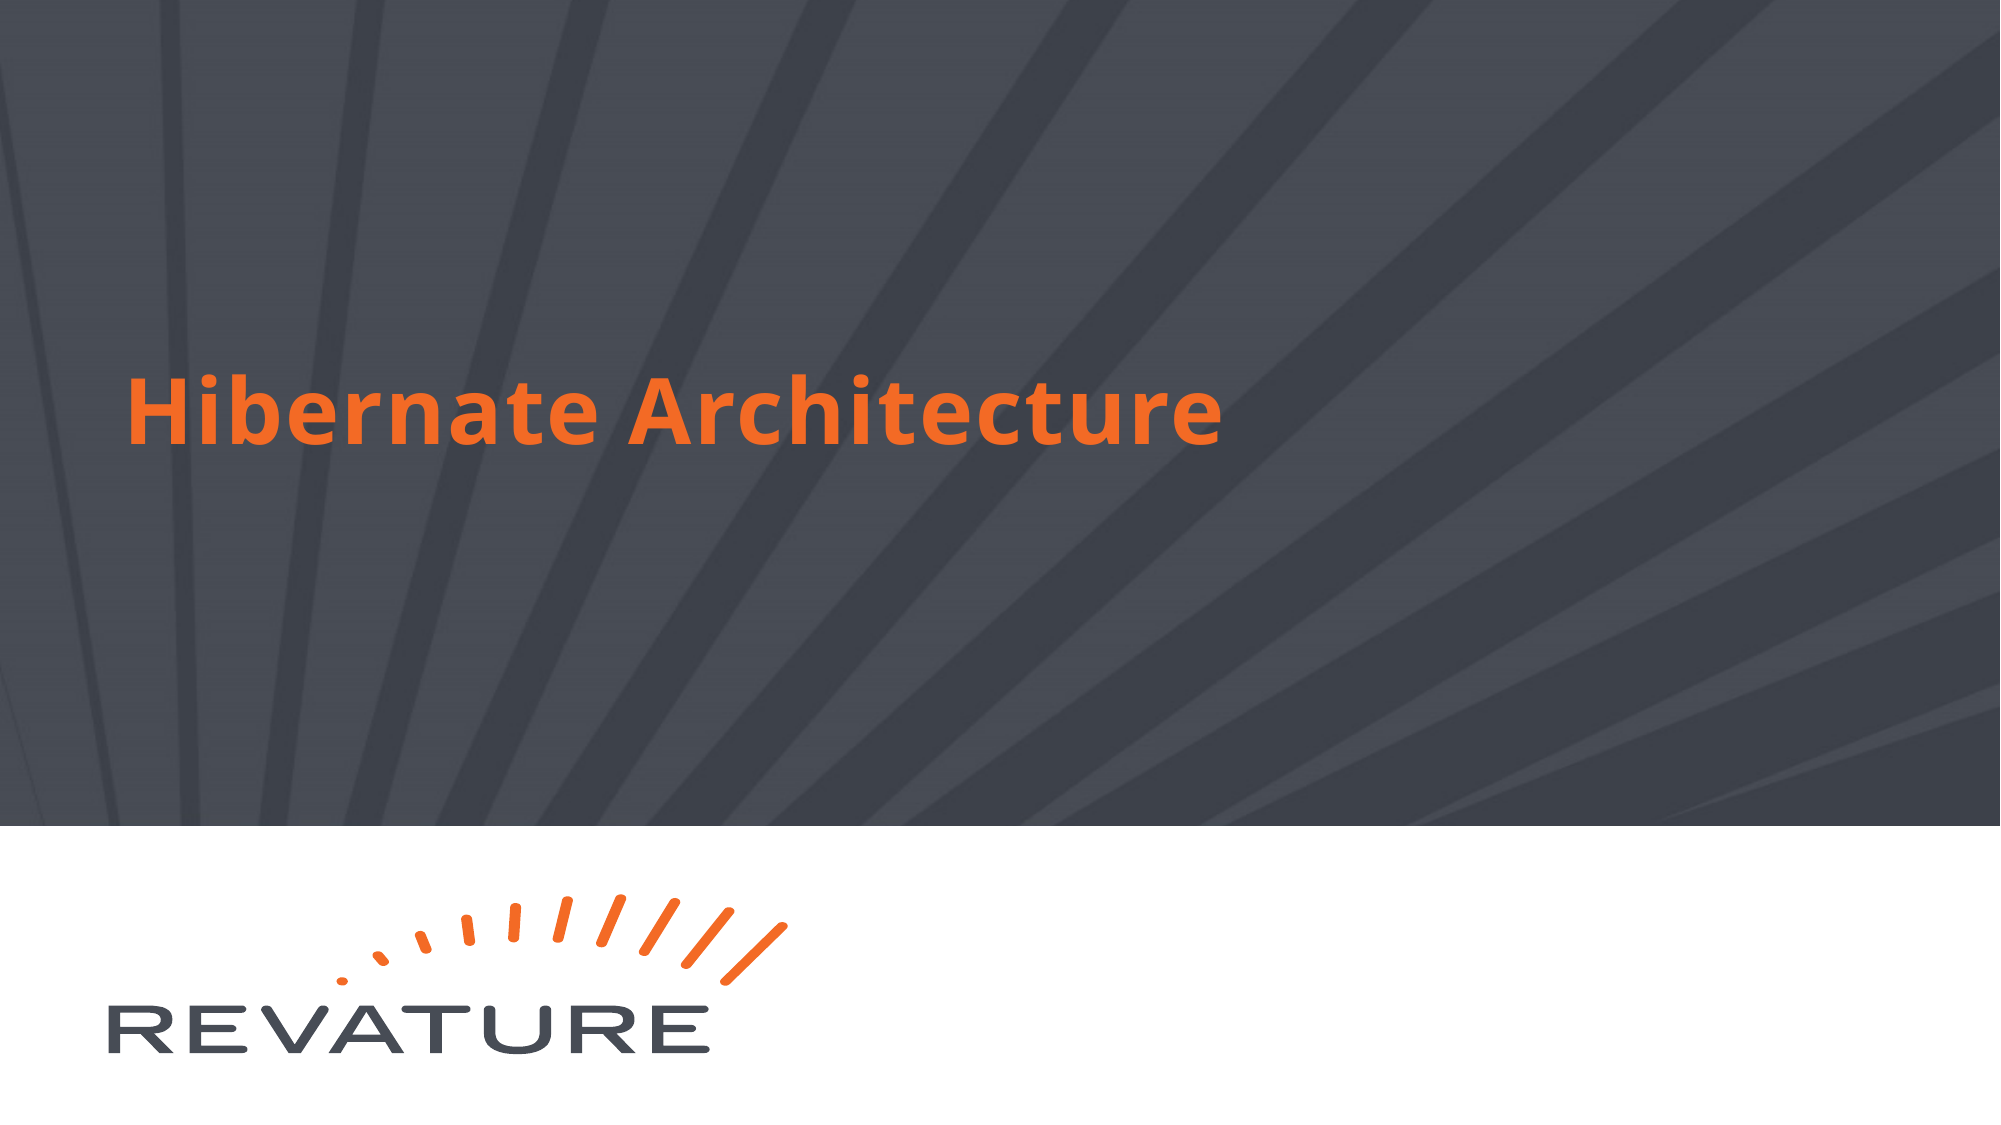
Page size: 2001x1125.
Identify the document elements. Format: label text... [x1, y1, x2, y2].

picture [0, 0, 2000, 826]
title Hibernate Architecture [108, 52, 1598, 470]
